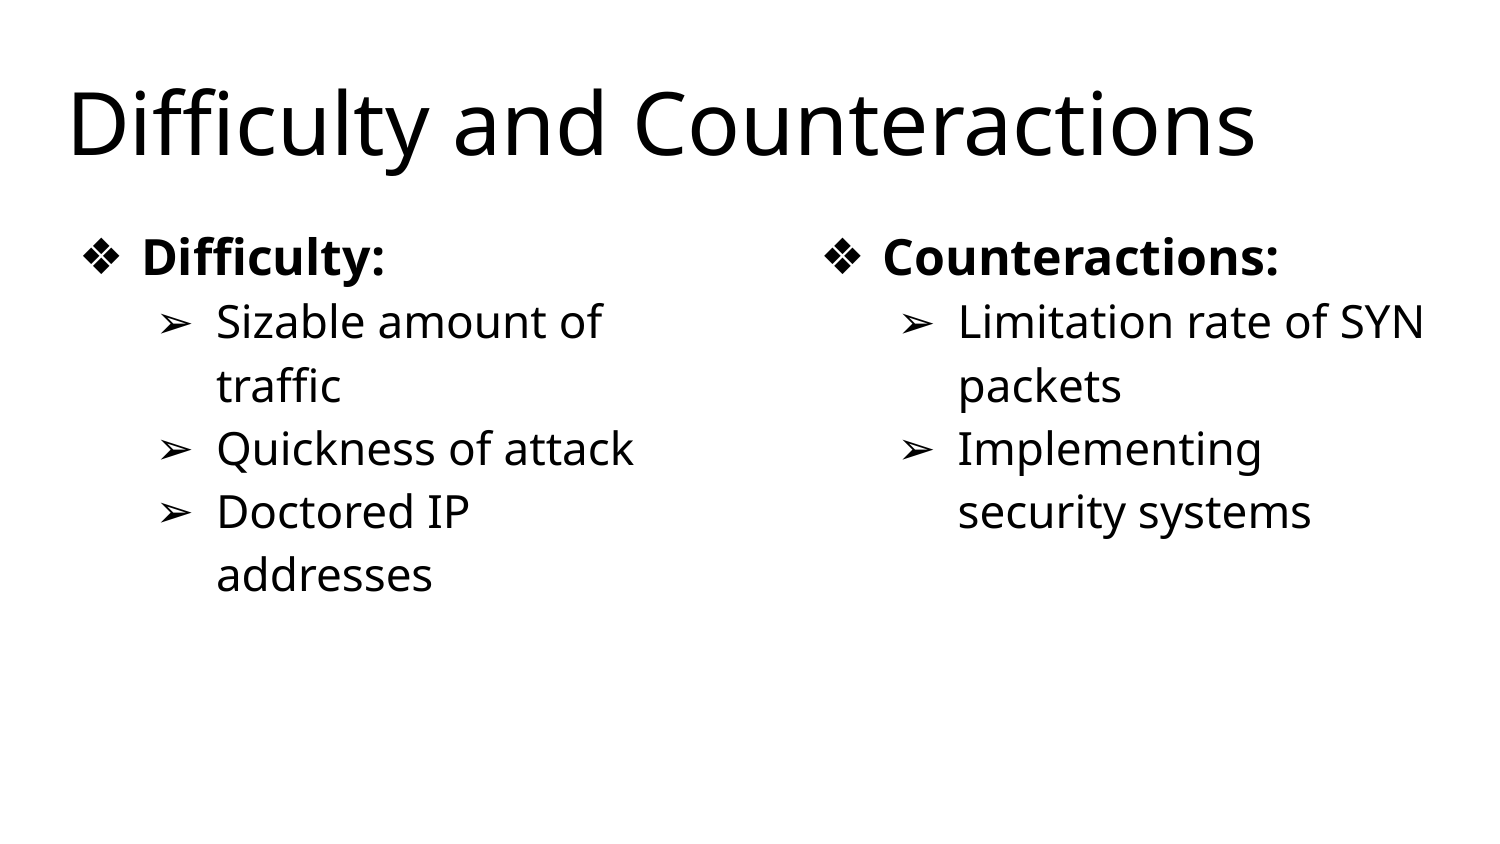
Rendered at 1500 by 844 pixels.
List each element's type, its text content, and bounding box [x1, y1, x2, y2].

list Counteractions: Limitation rate of SYN packets Implementing security systems [792, 200, 1449, 752]
title Difficulty and Counteractions [51, 51, 1449, 189]
list Difficulty: Sizable amount of traffic Quickness of attack Doctored IP addresses [51, 200, 708, 752]
